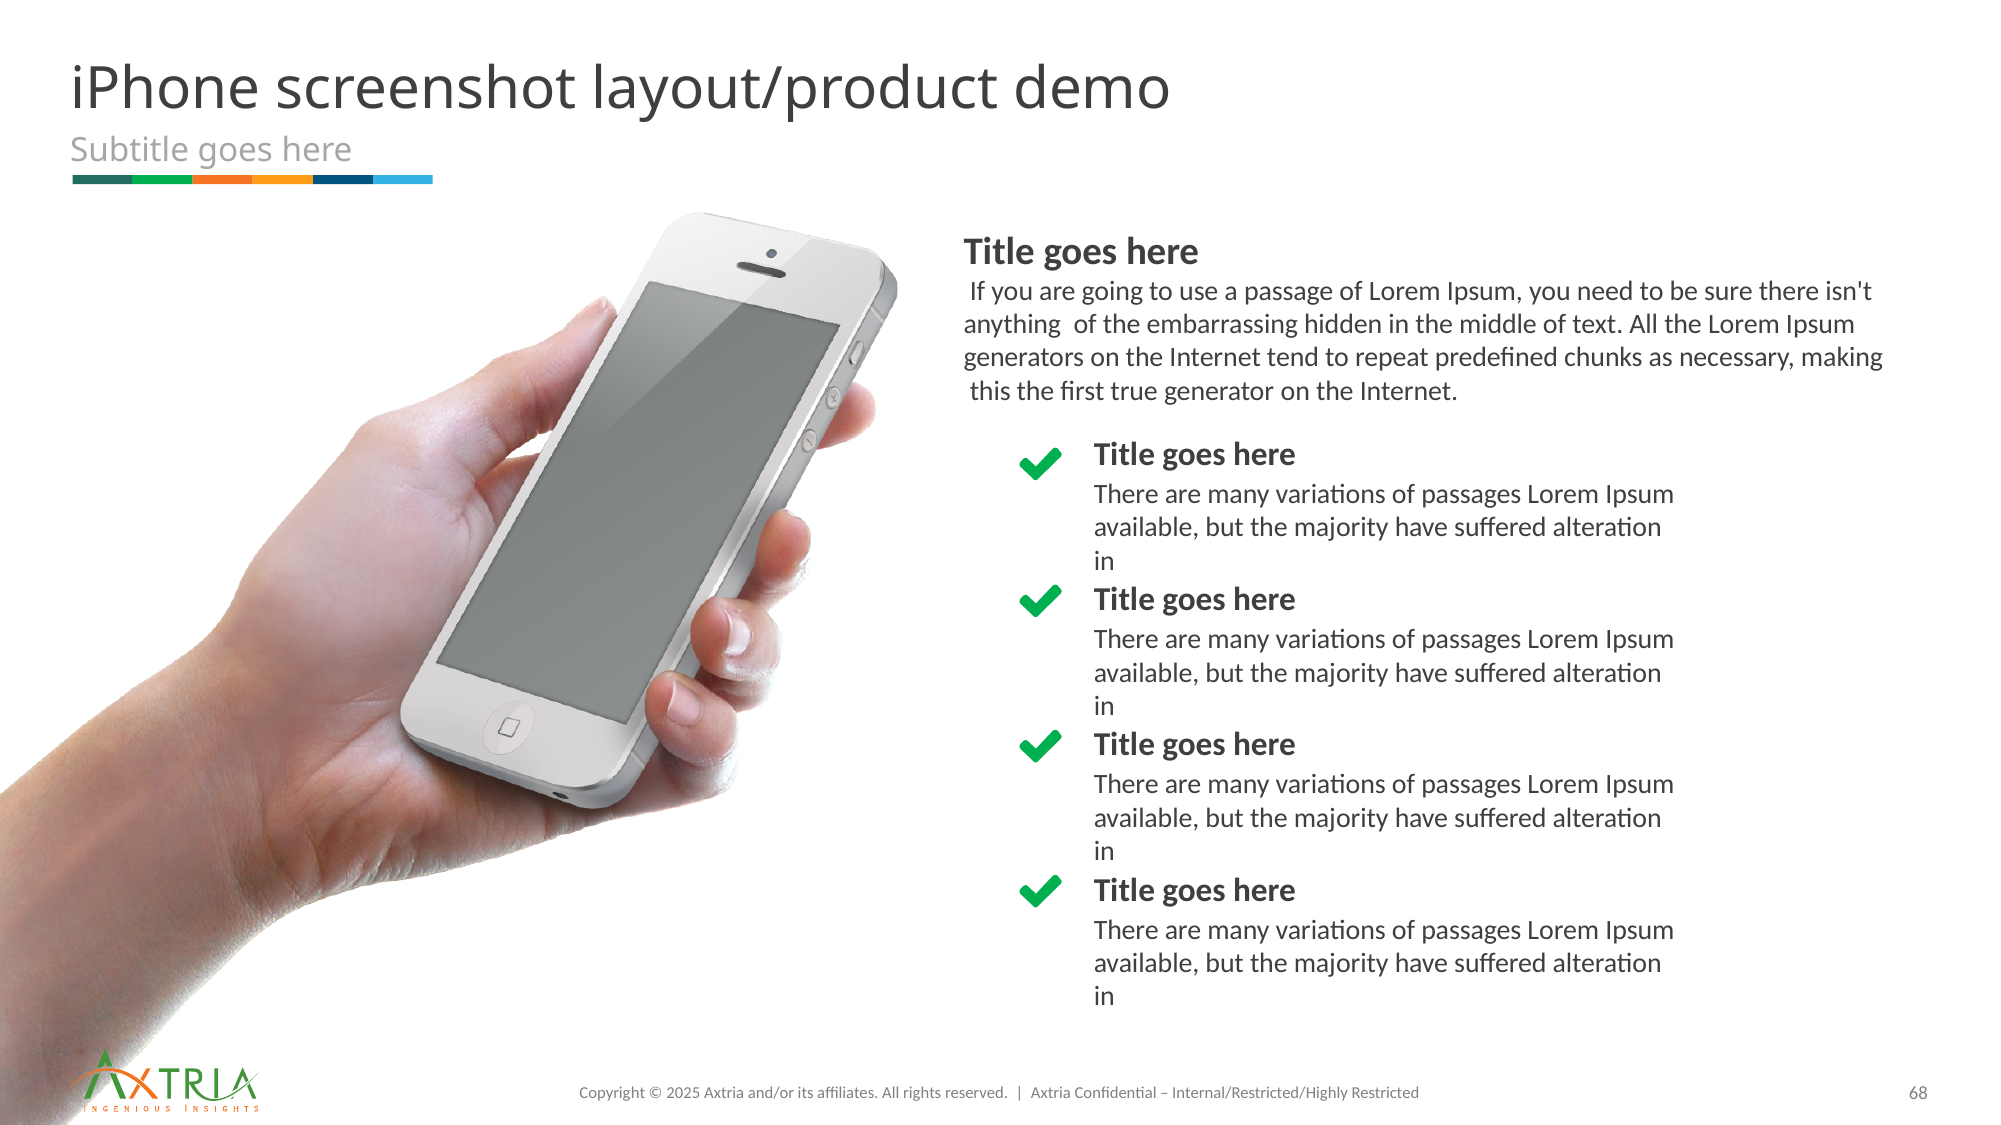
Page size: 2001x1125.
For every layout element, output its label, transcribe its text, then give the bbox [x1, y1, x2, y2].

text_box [1078, 569, 1696, 715]
text_box [1019, 874, 1062, 908]
text_box [1019, 447, 1062, 481]
text_box [1019, 584, 1062, 618]
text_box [1078, 715, 1696, 860]
text_box [1019, 729, 1062, 763]
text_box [1078, 860, 1696, 1020]
text_box Title goes here If you are going to use a passage of Lorem Ipsum, you need to be sure there isn't anything of the embarrassing hidden in the middle of text. All the Lorem Ipsum generators on the Internet tend to repeat predefined chunks as necessary, making this the first true generator on the Internet. [948, 218, 1903, 414]
subtitle Subtitle goes here [70, 127, 1903, 175]
picture [0, 212, 898, 1125]
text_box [1078, 424, 1696, 569]
title iPhone screenshot layout/product demo [70, 0, 1900, 127]
